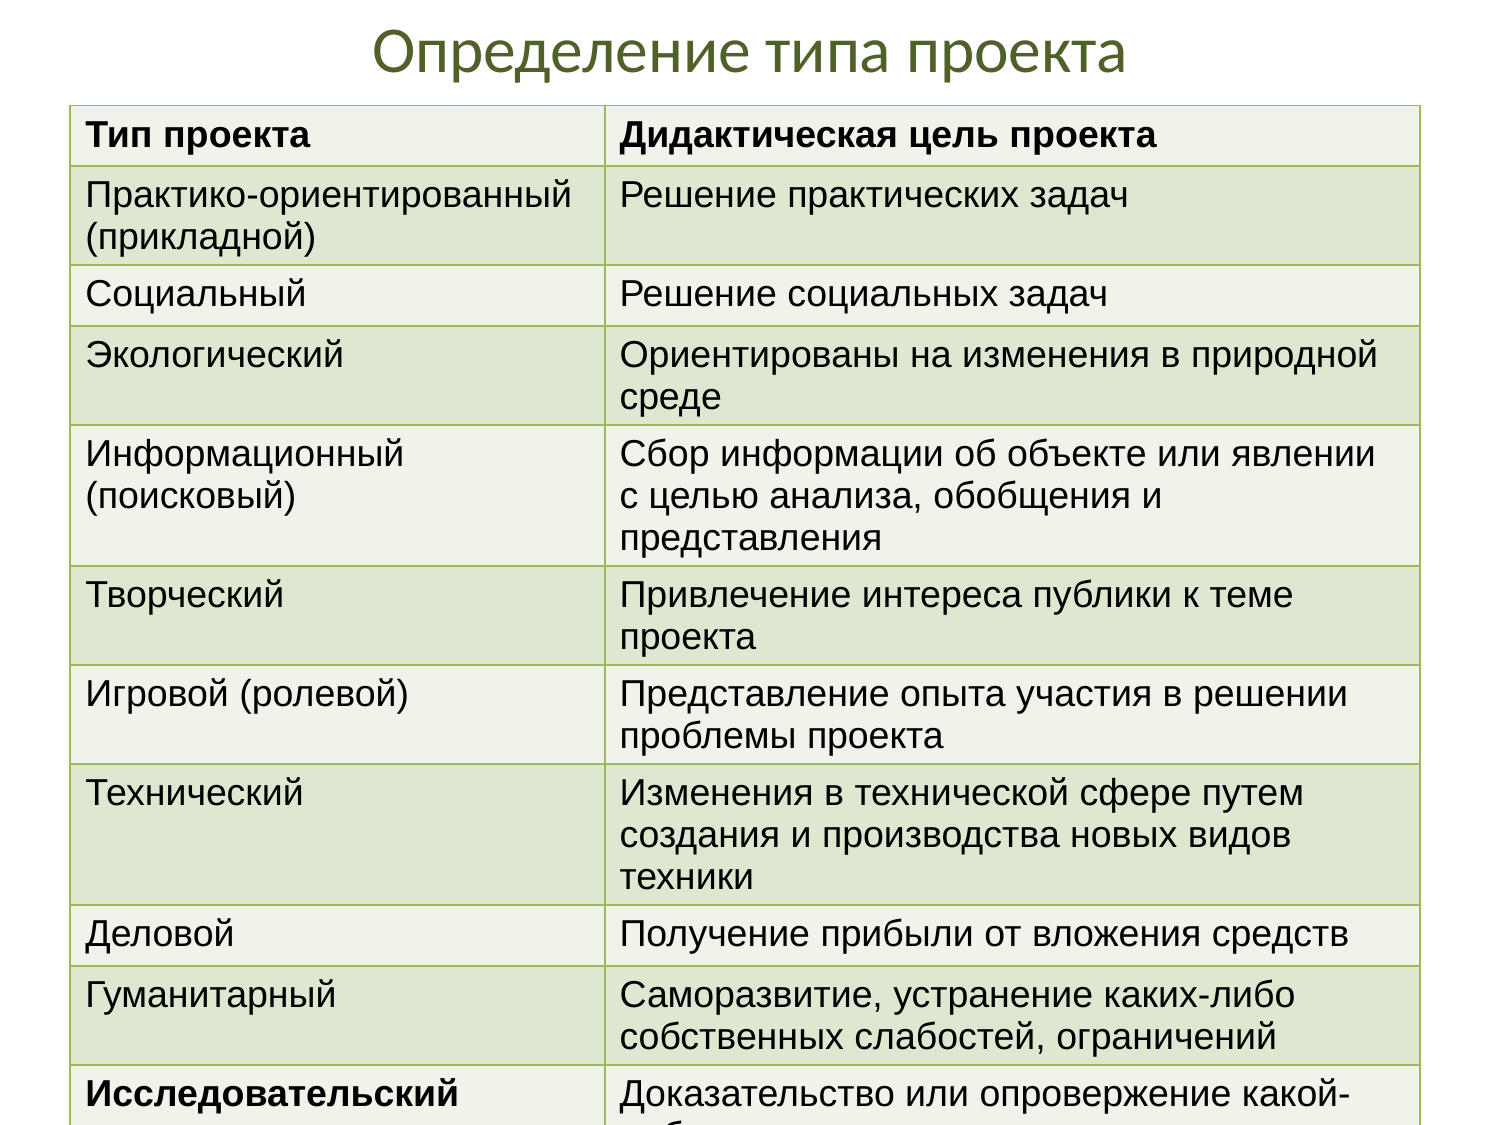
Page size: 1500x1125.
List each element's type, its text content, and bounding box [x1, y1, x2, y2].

table_cell Доказательство или опровержение какой-либо гипотезы [606, 1066, 1419, 1125]
table_cell Изменения в технической сфере путем создания и производства новых видов техники [606, 765, 1419, 904]
table_cell Исследовательский [71, 1066, 604, 1125]
table_cell Игровой (ролевой) [71, 666, 604, 763]
table_cell Решение практических задач [606, 167, 1419, 264]
table_cell Получение прибыли от вложения средств [606, 906, 1419, 965]
table_cell Гуманитарный [71, 967, 604, 1064]
table_header Тип проекта [71, 106, 604, 165]
table_cell Творческий [71, 567, 604, 664]
table_cell Технический [71, 765, 604, 904]
table_cell Привлечение интереса публики к теме проекта [606, 567, 1419, 664]
table_cell Представление опыта участия в решении проблемы проекта [606, 666, 1419, 763]
title Определение типа проекта [75, 0, 1425, 94]
table_header Дидактическая цель проекта [606, 106, 1419, 165]
table_cell Деловой [71, 906, 604, 965]
table_cell Сбор информации об объекте или явлении с целью анализа, обобщения и представления [606, 426, 1419, 565]
table_cell Практико-ориентированный (прикладной) [71, 167, 604, 264]
table_cell Решение социальных задач [606, 266, 1419, 325]
table_cell Ориентированы на изменения в природной среде [606, 327, 1419, 424]
table_cell Экологический [71, 327, 604, 424]
table_cell Саморазвитие, устранение каких-либо собственных слабостей, ограничений [606, 967, 1419, 1064]
table_cell Информационный (поисковый) [71, 426, 604, 565]
table_cell Социальный [71, 266, 604, 325]
